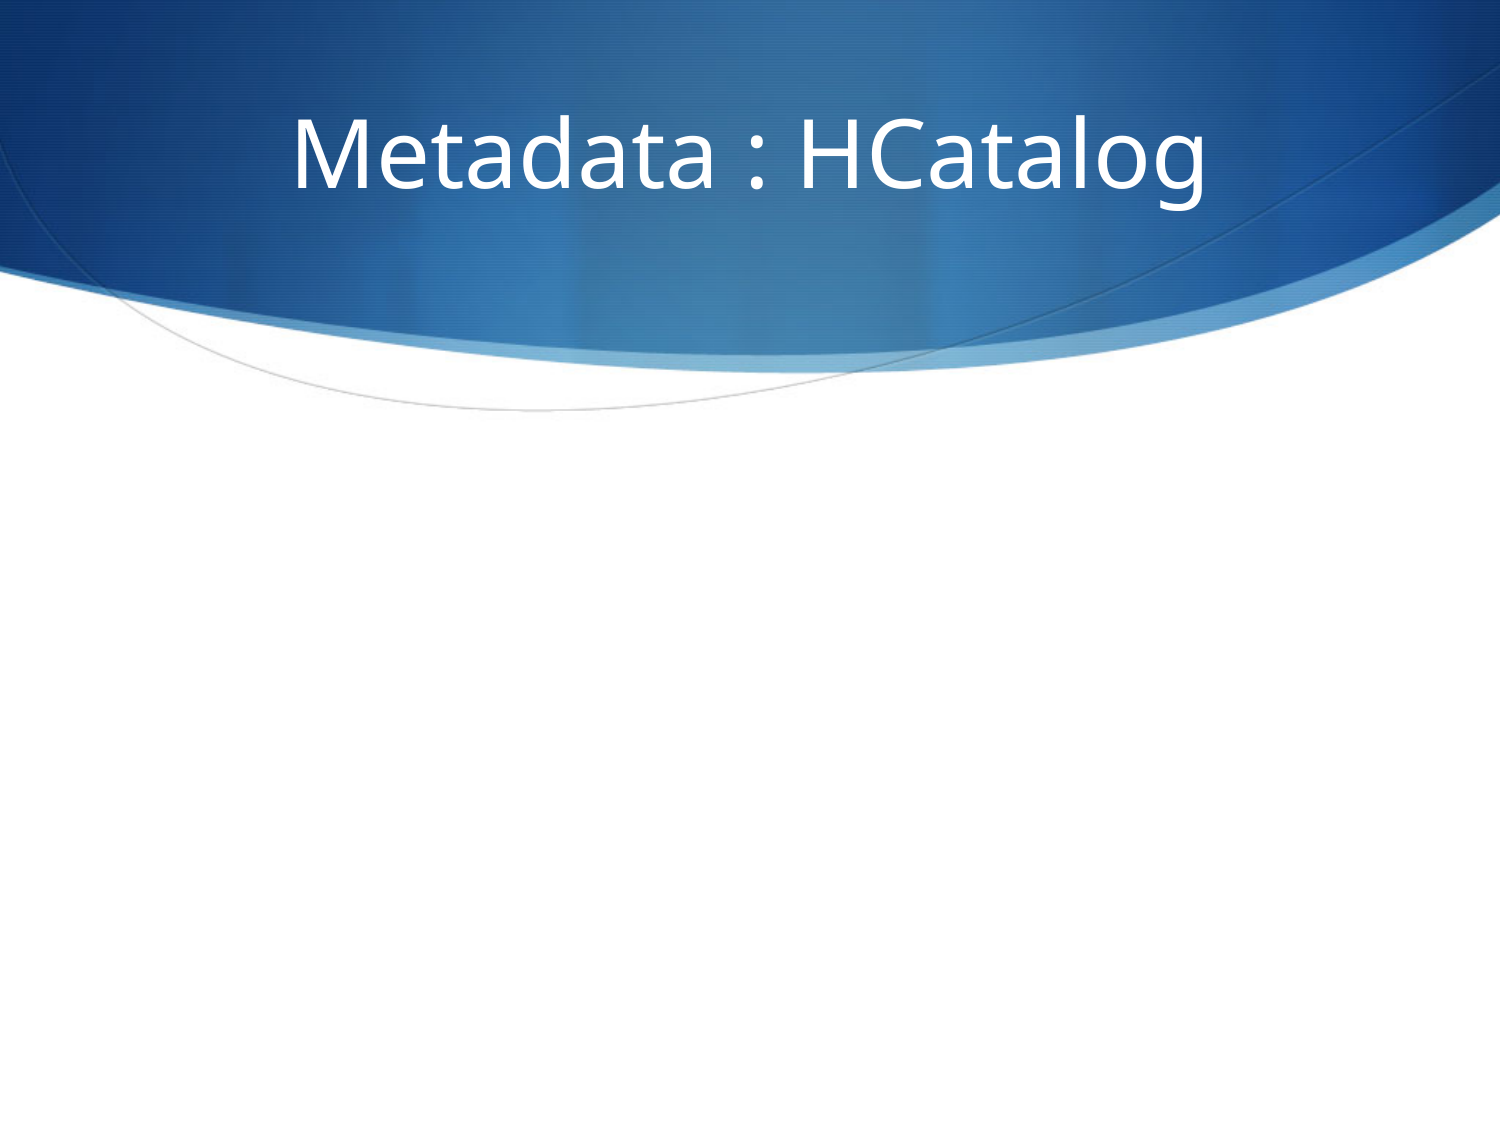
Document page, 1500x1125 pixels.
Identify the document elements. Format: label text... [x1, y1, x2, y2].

title Metadata : HCatalog [75, 56, 1425, 245]
picture [0, 0, 1500, 1125]
